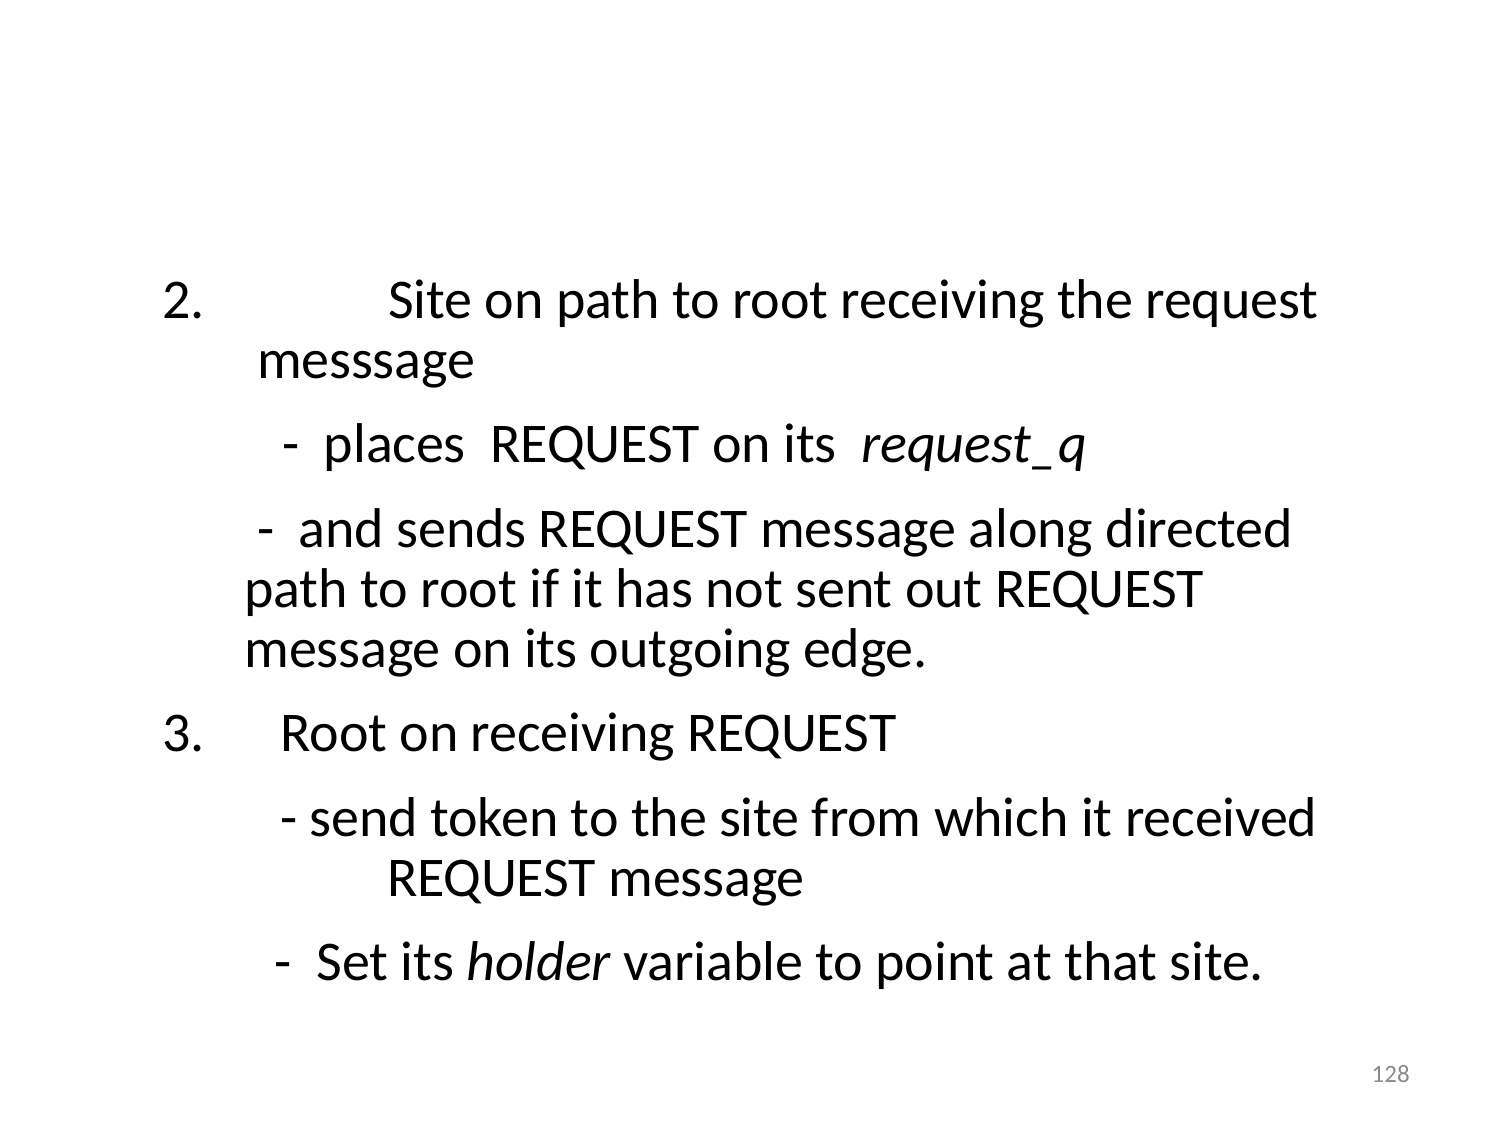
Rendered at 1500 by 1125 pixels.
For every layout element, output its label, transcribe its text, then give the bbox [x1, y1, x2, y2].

slide_number 128 [1074, 1042, 1425, 1103]
list 2. Site on path to root receiving the request messsage - places REQUEST on its request_q - and sends REQUEST message along directed path to root if it has not sent out REQUEST message on its outgoing edge. Root on receiving REQUEST - send token to the site from which it received REQUEST message - Set its holder variable to point at that site. [75, 262, 1425, 1005]
